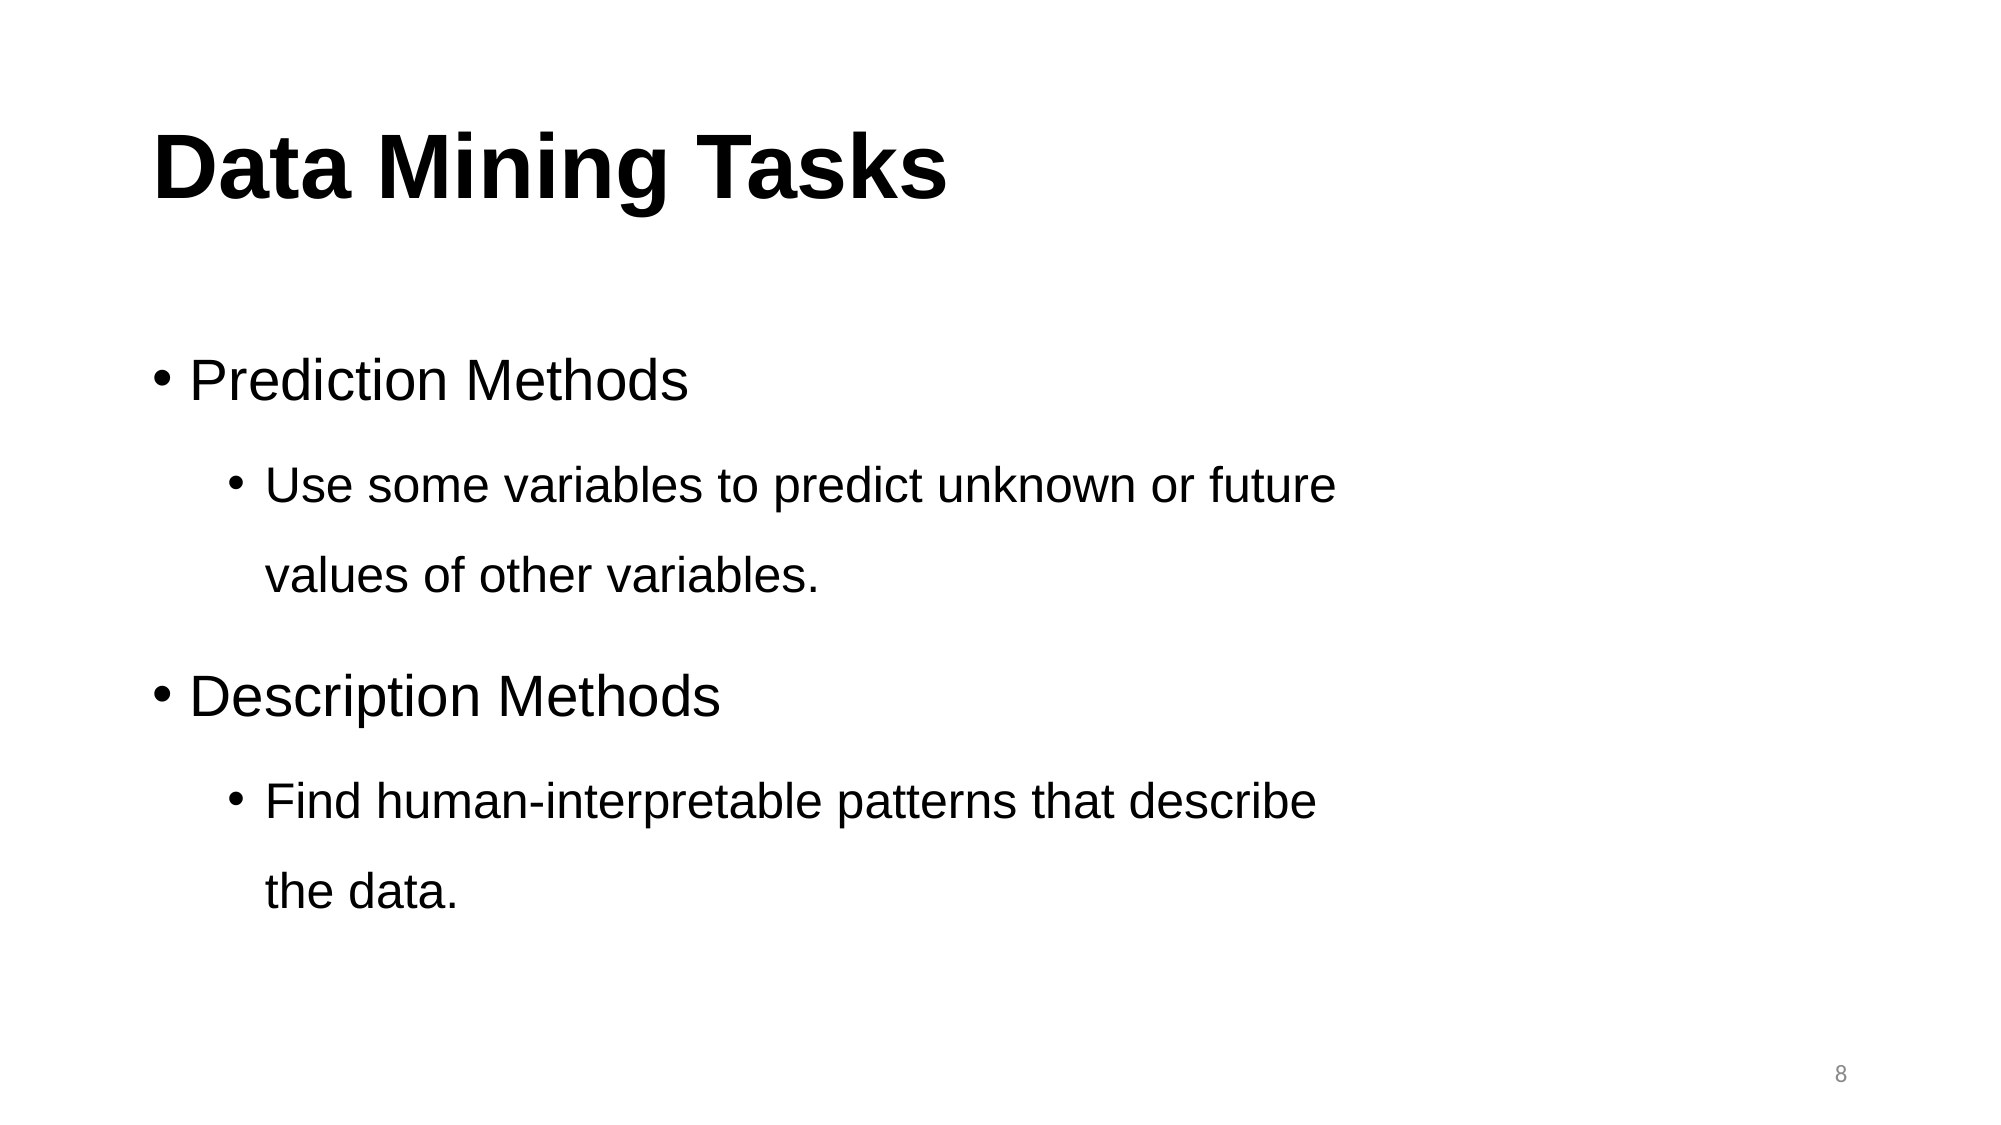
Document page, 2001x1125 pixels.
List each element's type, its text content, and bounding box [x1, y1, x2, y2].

slide_number 8 [1412, 1042, 1863, 1103]
title Data Mining Tasks [137, 59, 1863, 278]
list Prediction Methods Use some variables to predict unknown or future values of other variables. Description Methods Find human-interpretable patterns that describe the data. [137, 299, 1863, 1014]
